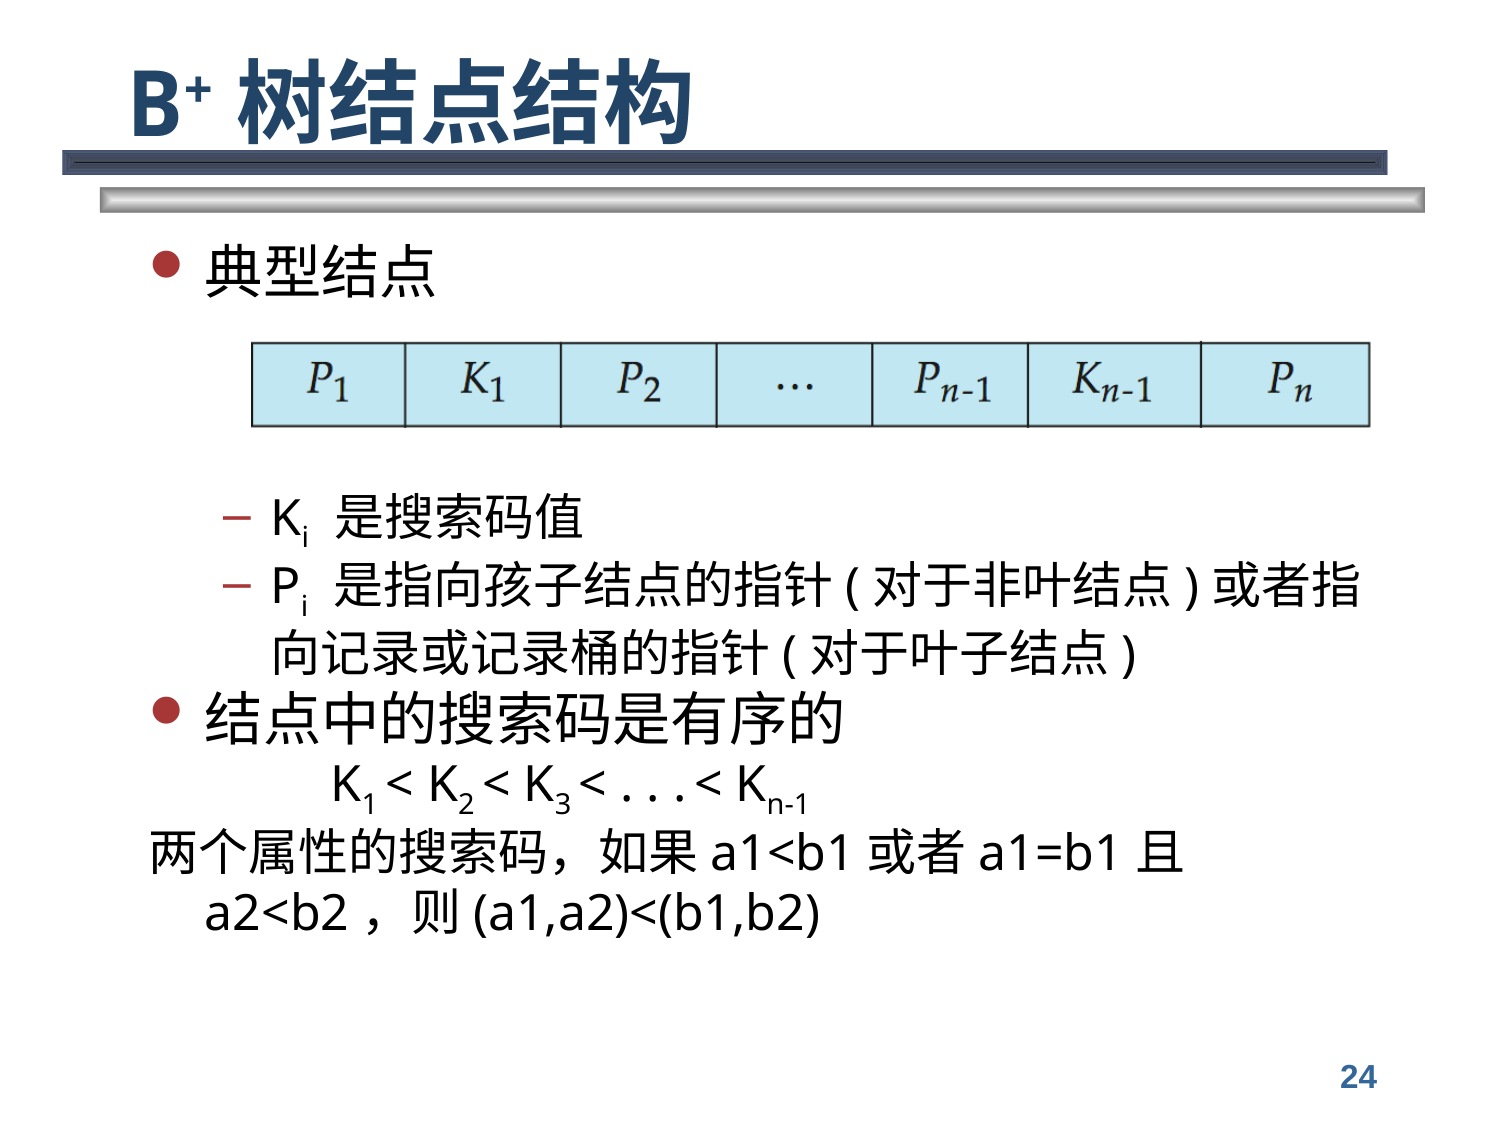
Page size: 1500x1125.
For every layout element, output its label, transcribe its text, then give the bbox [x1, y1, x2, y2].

list 典型结点 Ki 是搜索码值 Pi 是指向孩子结点的指针(对于非叶结点)或者指向记录或记录桶的指针(对于叶子结点) 结点中的搜索码是有序的 K1 < K2 < K3 < . . . < Kn-1 两个属性的搜索码，如果a1<b1或者a1=b1且a2<b2，则(a1,a2)<(b1,b2) [133, 227, 1391, 1005]
slide_number 24 [1324, 1049, 1489, 1101]
picture [250, 340, 1374, 428]
title B+树结点结构 [112, 24, 1388, 163]
